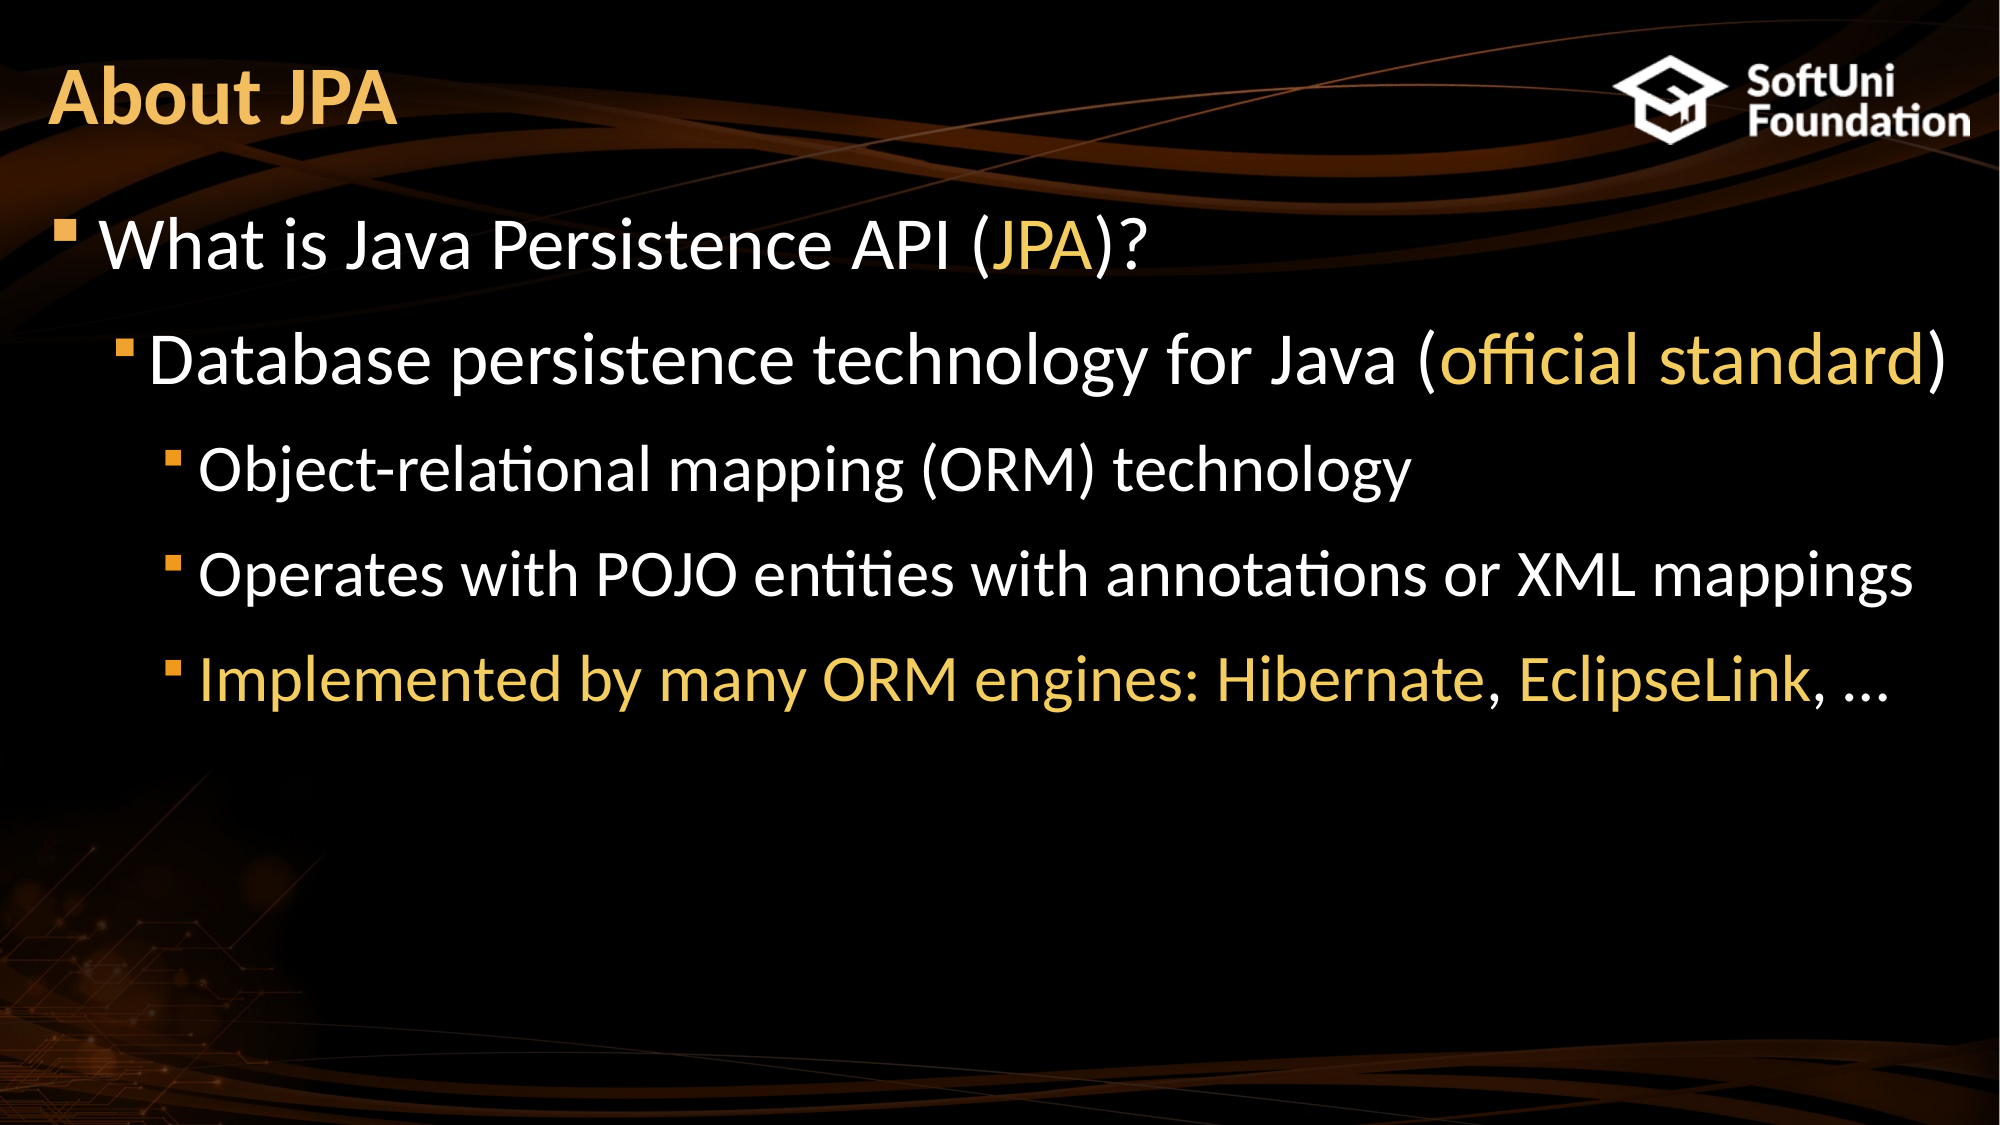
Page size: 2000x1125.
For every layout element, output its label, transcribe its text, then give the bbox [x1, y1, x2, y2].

title About JPA [30, 6, 1602, 189]
picture [0, 0, 2000, 1125]
list What is Java Persistence API (JPA)? Database persistence technology for Java (official standard) Object-relational mapping (ORM) technology Operates with POJO entities with annotations or XML mappings Implemented by many ORM engines: Hibernate, EclipseLink, … [31, 188, 1968, 1103]
